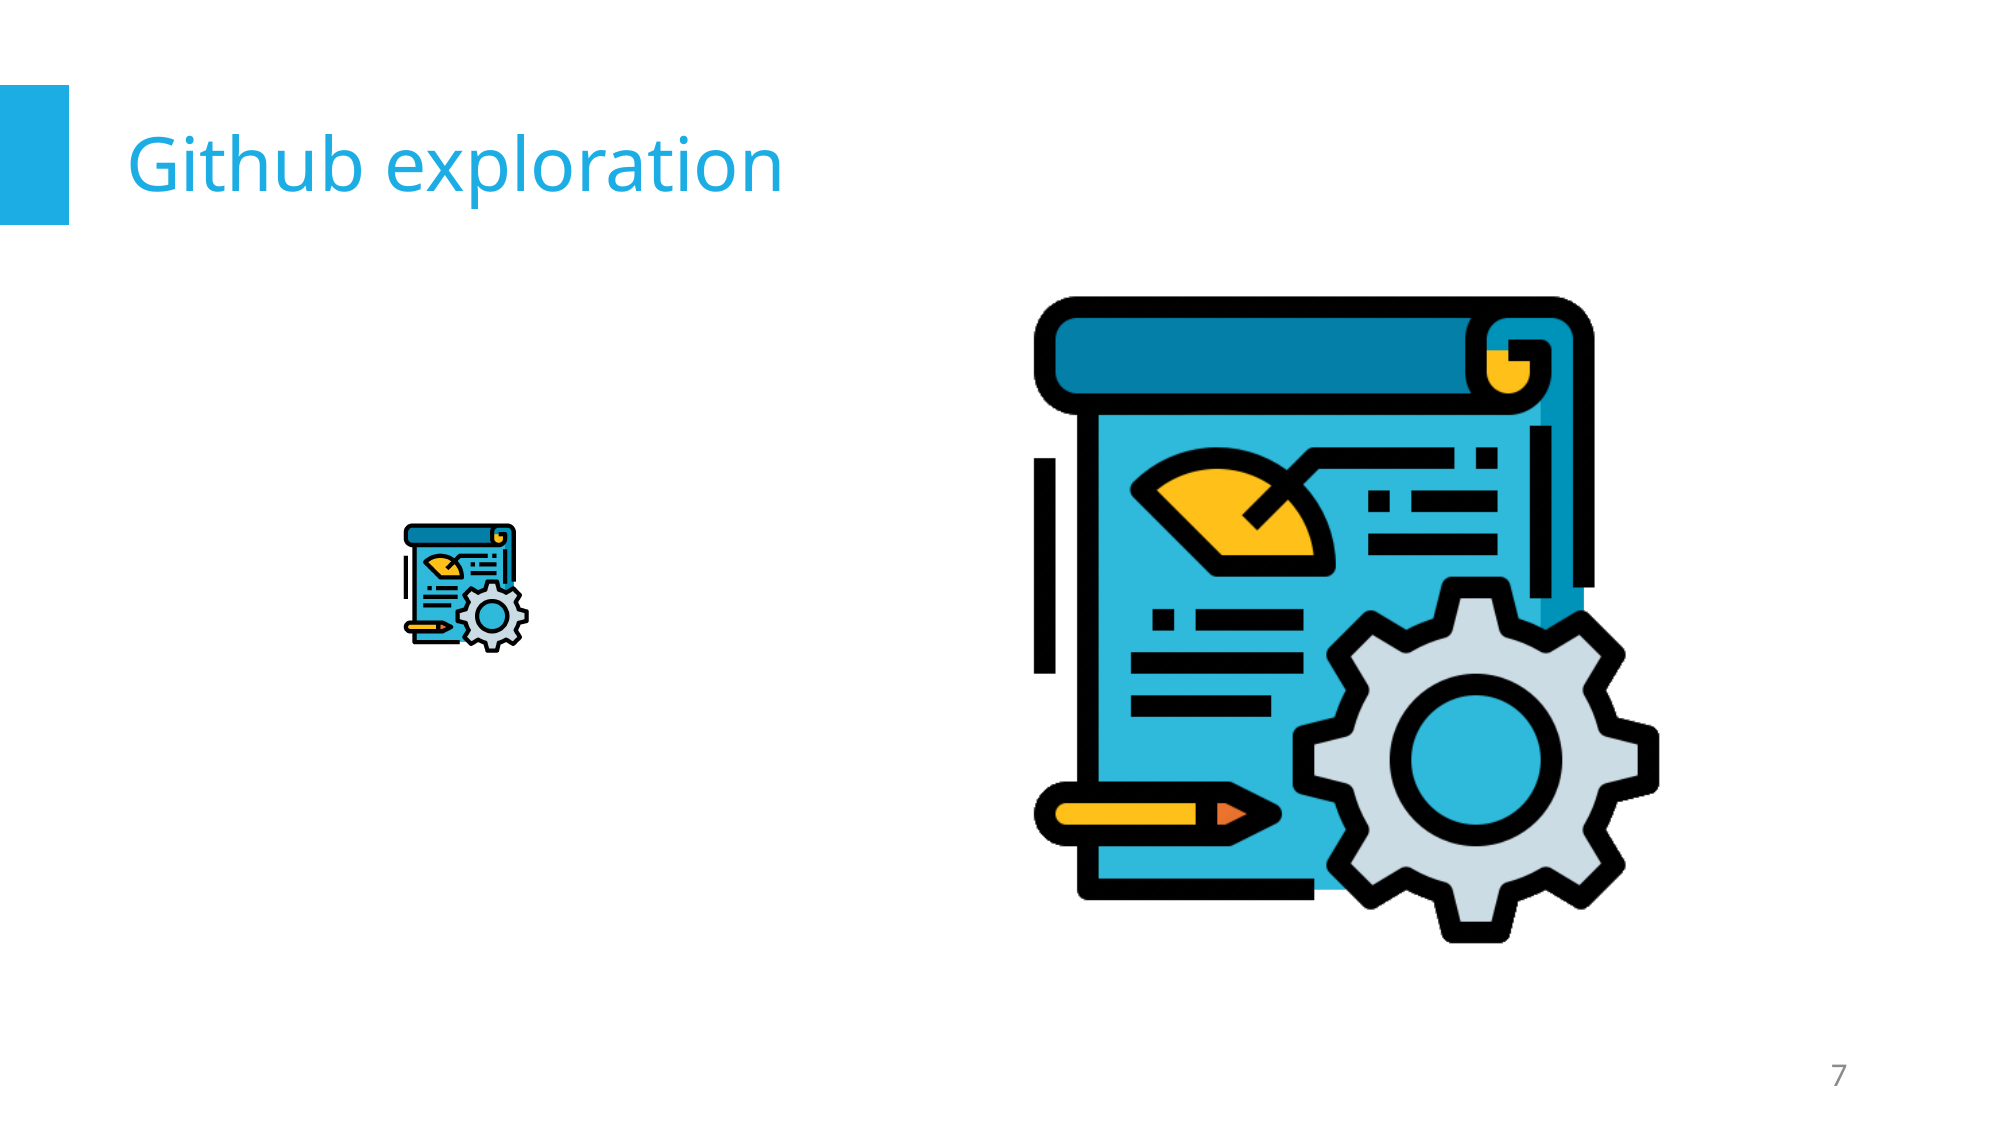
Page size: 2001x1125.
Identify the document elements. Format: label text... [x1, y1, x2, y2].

slide_number 7 [1412, 1042, 1863, 1103]
title Github exploration [111, 58, 1522, 276]
picture [395, 519, 533, 657]
picture [991, 275, 1681, 965]
